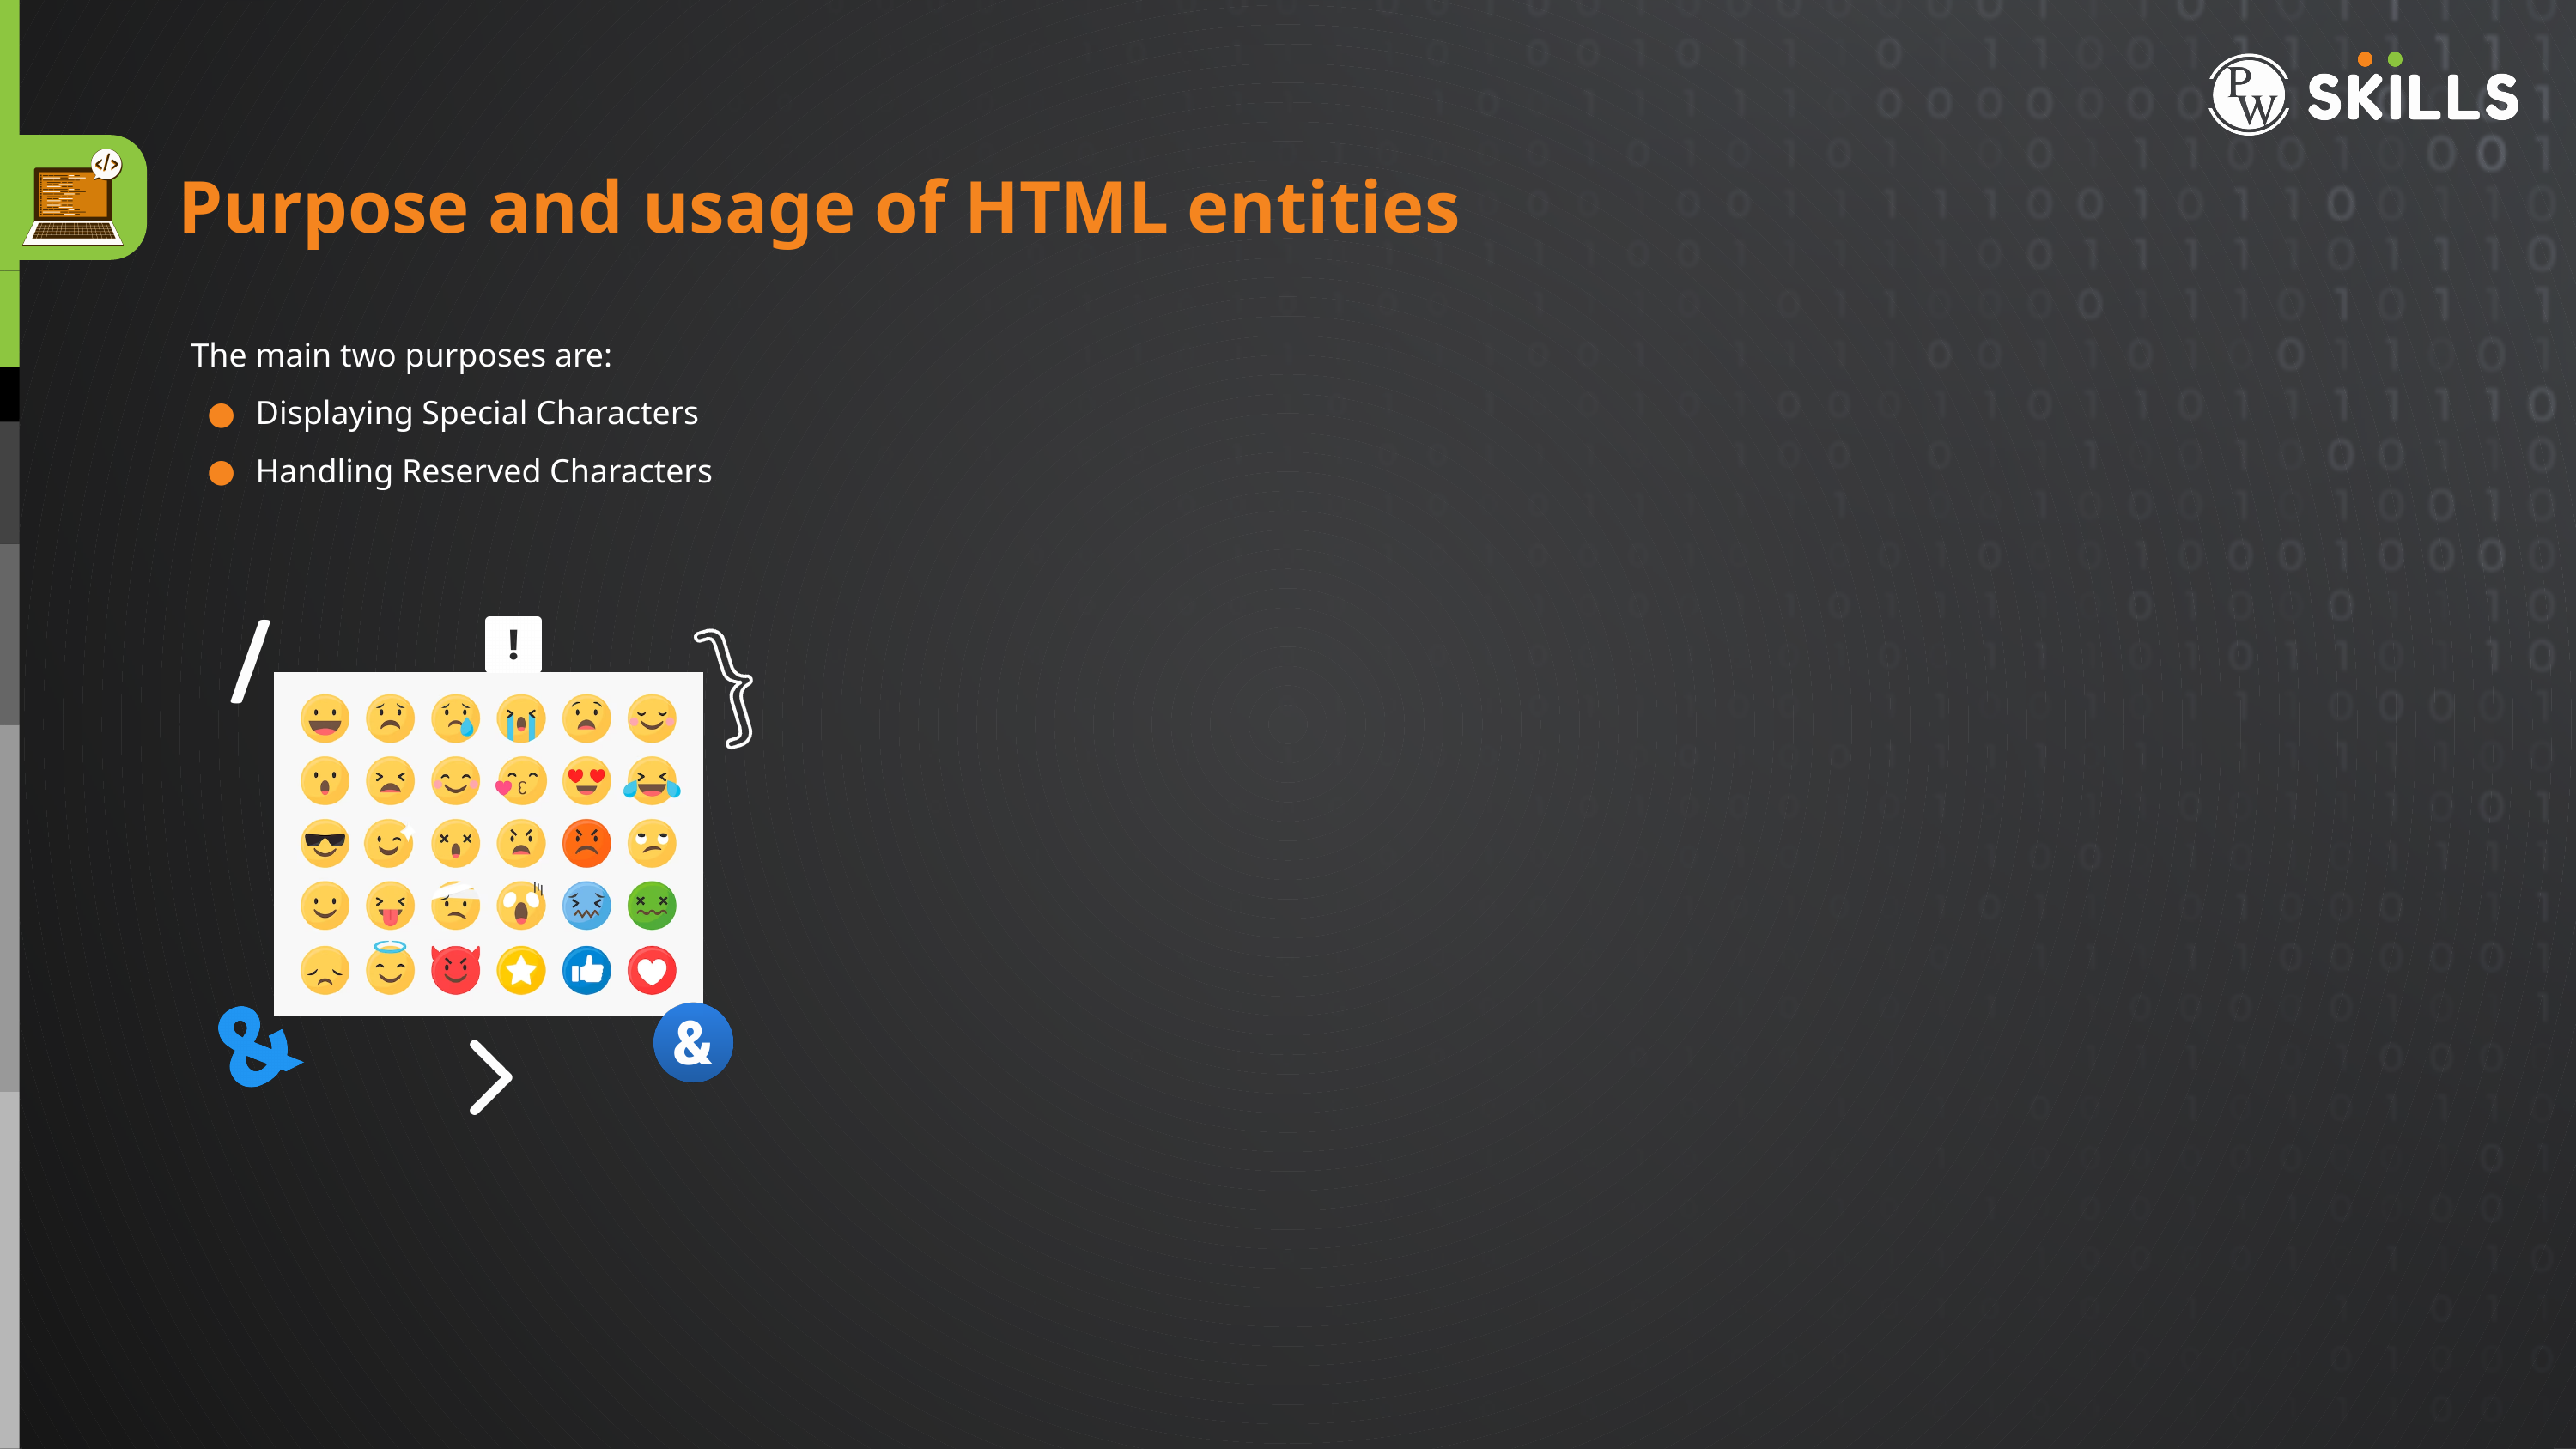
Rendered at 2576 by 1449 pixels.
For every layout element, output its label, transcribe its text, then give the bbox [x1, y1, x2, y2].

picture [2208, 52, 2518, 136]
text_box The main two purposes are: Displaying Special Characters Handling Reserved Characters [178, 302, 1487, 502]
text_box Purpose and usage of HTML entities [178, 161, 2128, 248]
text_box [178, 578, 839, 1153]
picture [22, 149, 125, 246]
